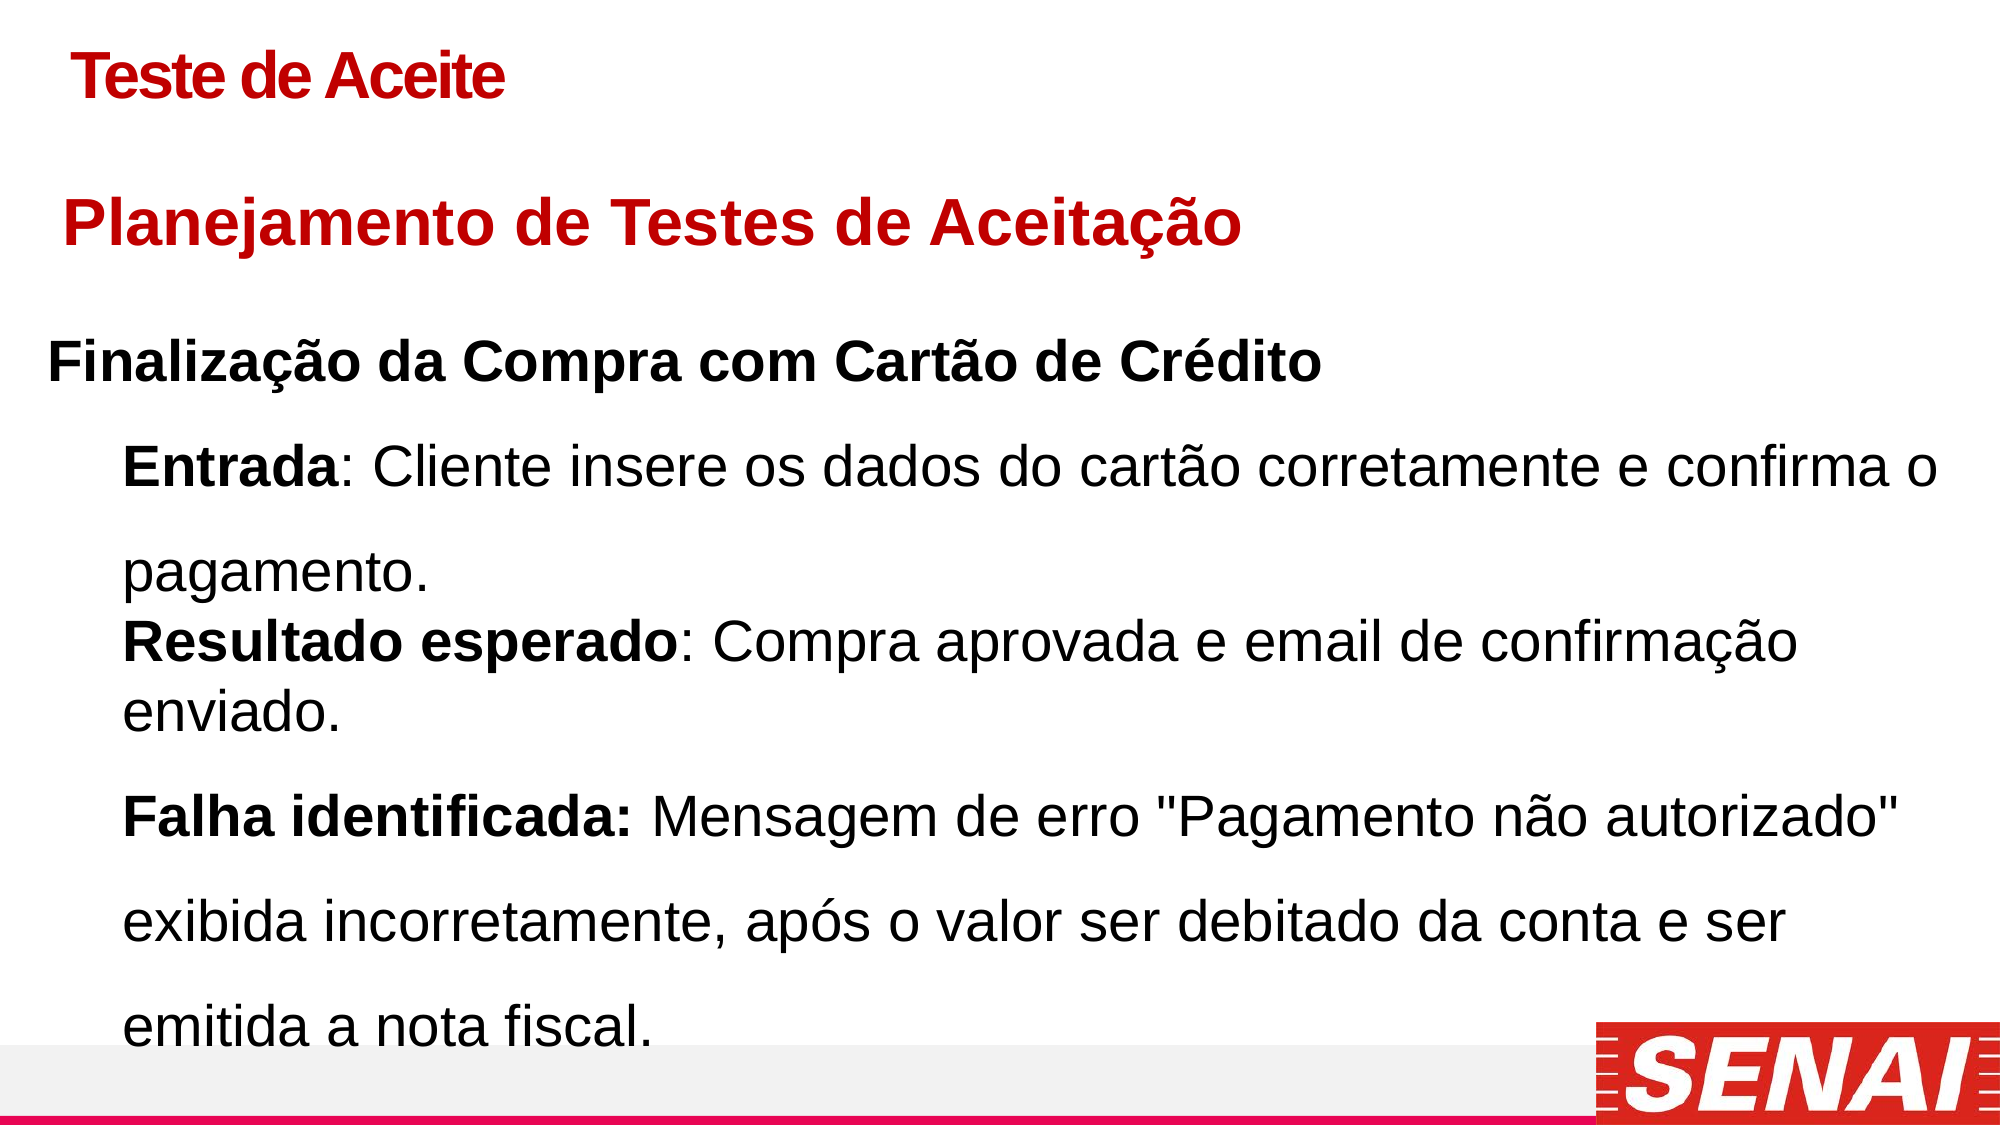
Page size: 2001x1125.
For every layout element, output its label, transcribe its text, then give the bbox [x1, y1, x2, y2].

picture [1596, 1022, 2000, 1125]
text_box Planejamento de Testes de Aceitação [48, 171, 1259, 267]
text_box Finalização da Compra com Cartão de Crédito Entrada: Cliente insere os dados do cartão corretamente e confirma o pagamento. Resultado esperado: Compra aprovada e email de confirmação enviado. Falha identificada: Mensagem de erro "Pagamento não autorizado" exibida incorretamente, após o valor ser debitado da conta e ser emitida a nota fiscal. [32, 280, 1968, 1125]
text_box Teste de Aceite [70, 41, 1930, 113]
